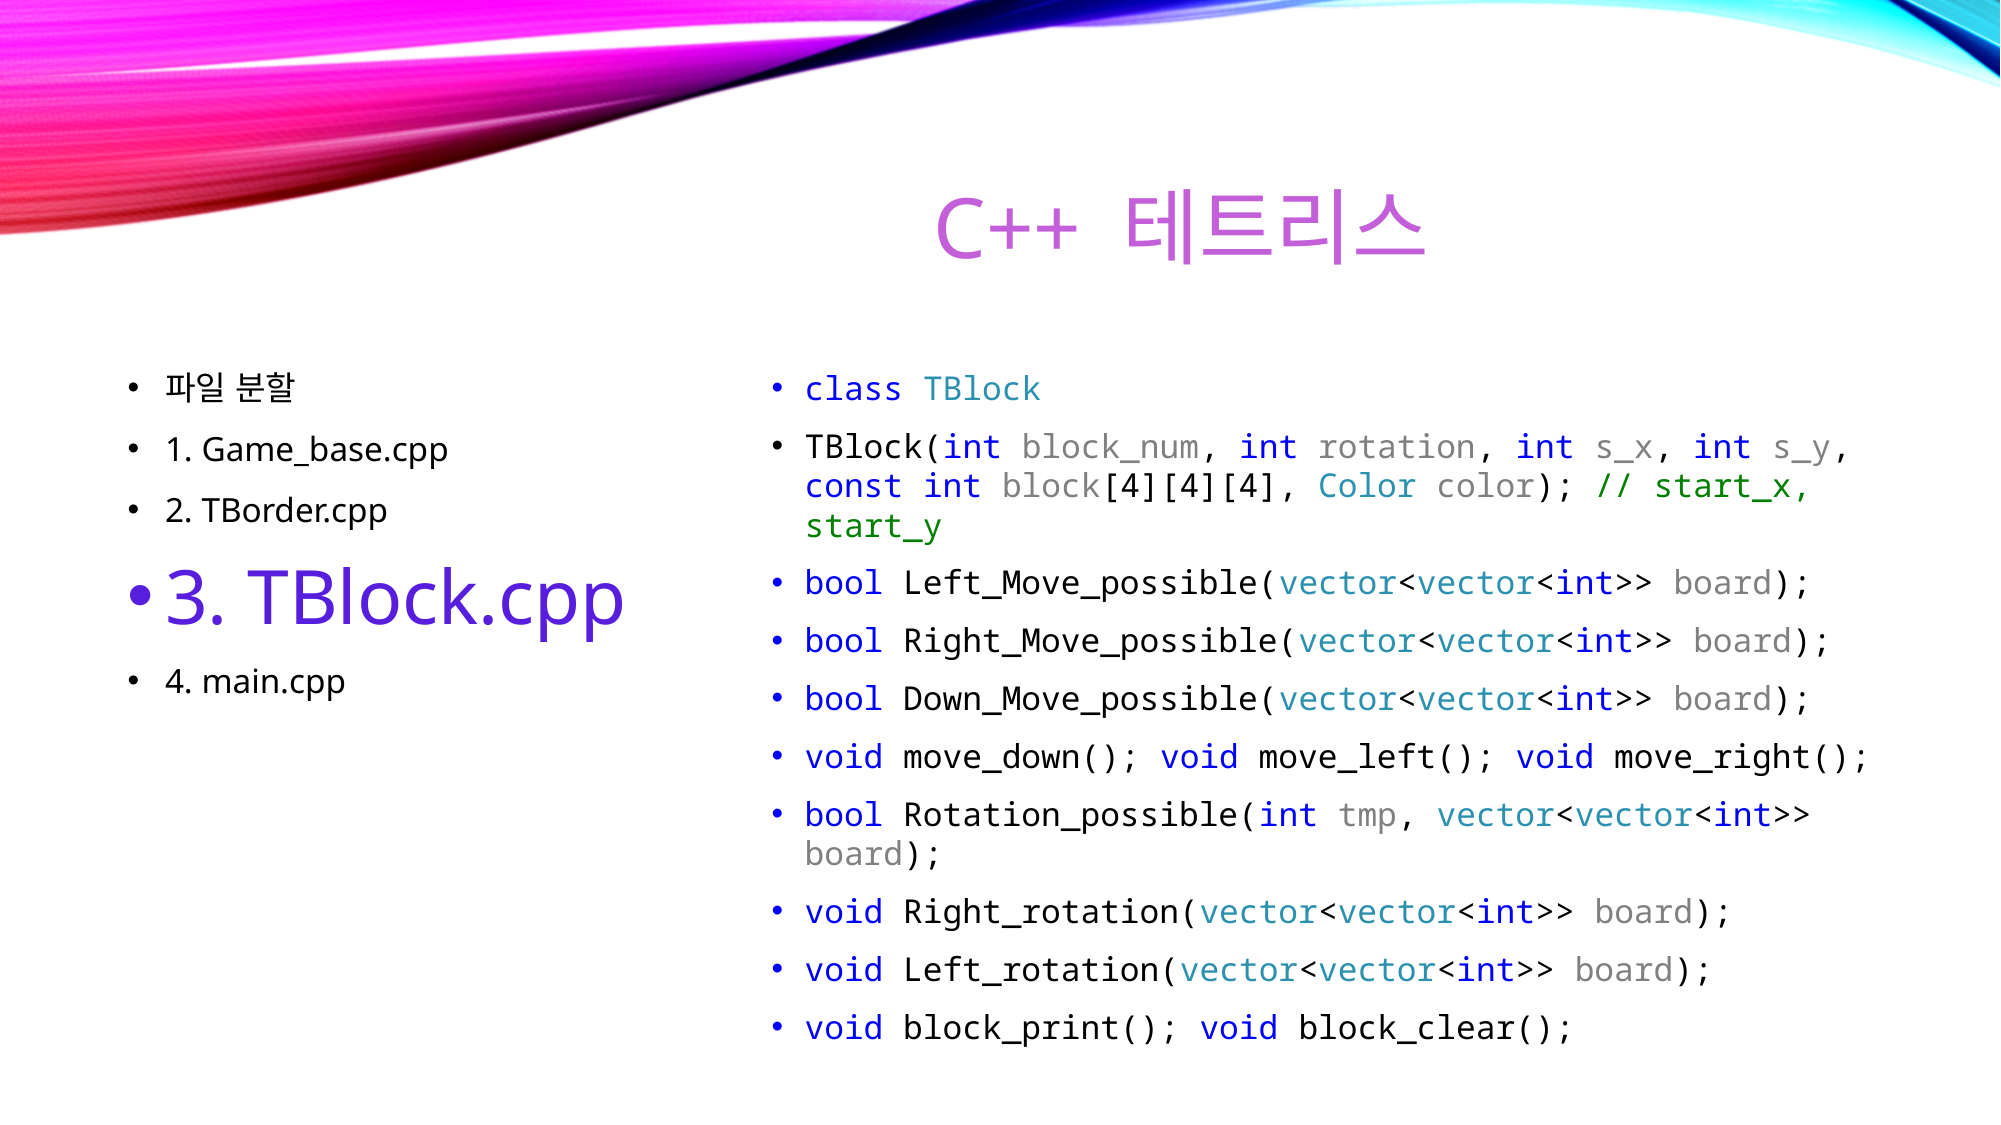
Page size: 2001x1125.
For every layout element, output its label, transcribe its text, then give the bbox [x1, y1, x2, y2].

title C++ 테트리스 [474, 125, 1888, 338]
picture [1910, 0, 2000, 45]
picture [0, 0, 2000, 237]
picture [1890, 0, 2000, 75]
list class TBlock TBlock(int block_num, int rotation, int s_x, int s_y, const int block[4][4][4], Color color); // start_x, start_y bool Left_Move_possible(vector<vector<int>> board); bool Right_Move_possible(vector<vector<int>> board); bool Down_Move_possible(vector<vector<int>> board); void move_down(); void move_left(); void move_right(); bool Rotation_possible(int tmp, vector<vector<int>> board); void Right_rotation(vector<vector<int>> board); void Left_rotation(vector<vector<int>> board); void block_print(); void block_clear(); [756, 360, 1940, 1067]
list 파일 분할 1. Game_base.cpp 2. TBorder.cpp 3. TBlock.cpp 4. main.cpp [112, 360, 756, 1021]
